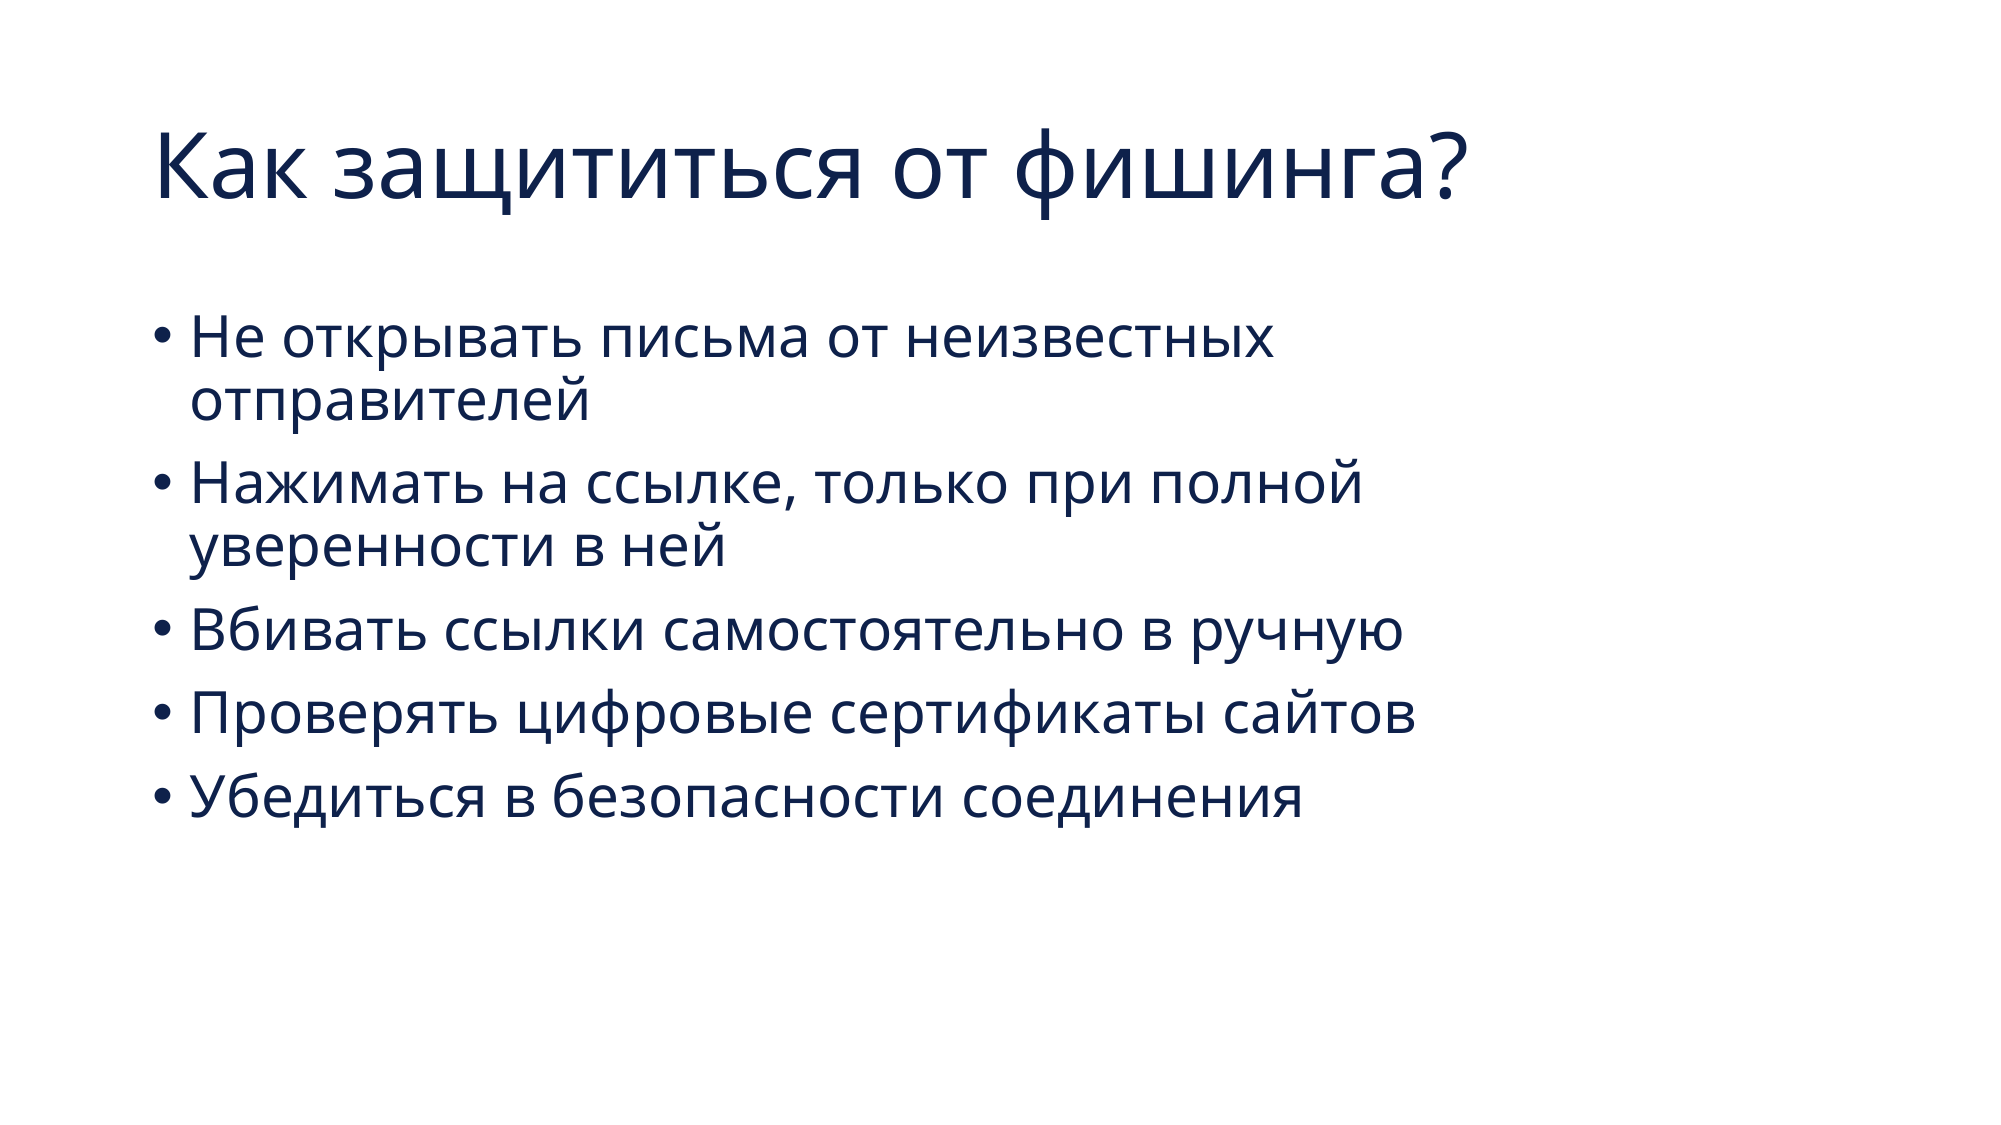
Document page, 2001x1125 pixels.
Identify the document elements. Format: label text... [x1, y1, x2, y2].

list Не открывать письма от неизвестных отправителей Нажимать на ссылке, только при полной уверенности в ней Вбивать ссылки самостоятельно в ручную Проверять цифровые сертификаты сайтов Убедиться в безопасности соединения [137, 299, 1439, 1014]
title Как защититься от фишинга? [137, 59, 1863, 278]
